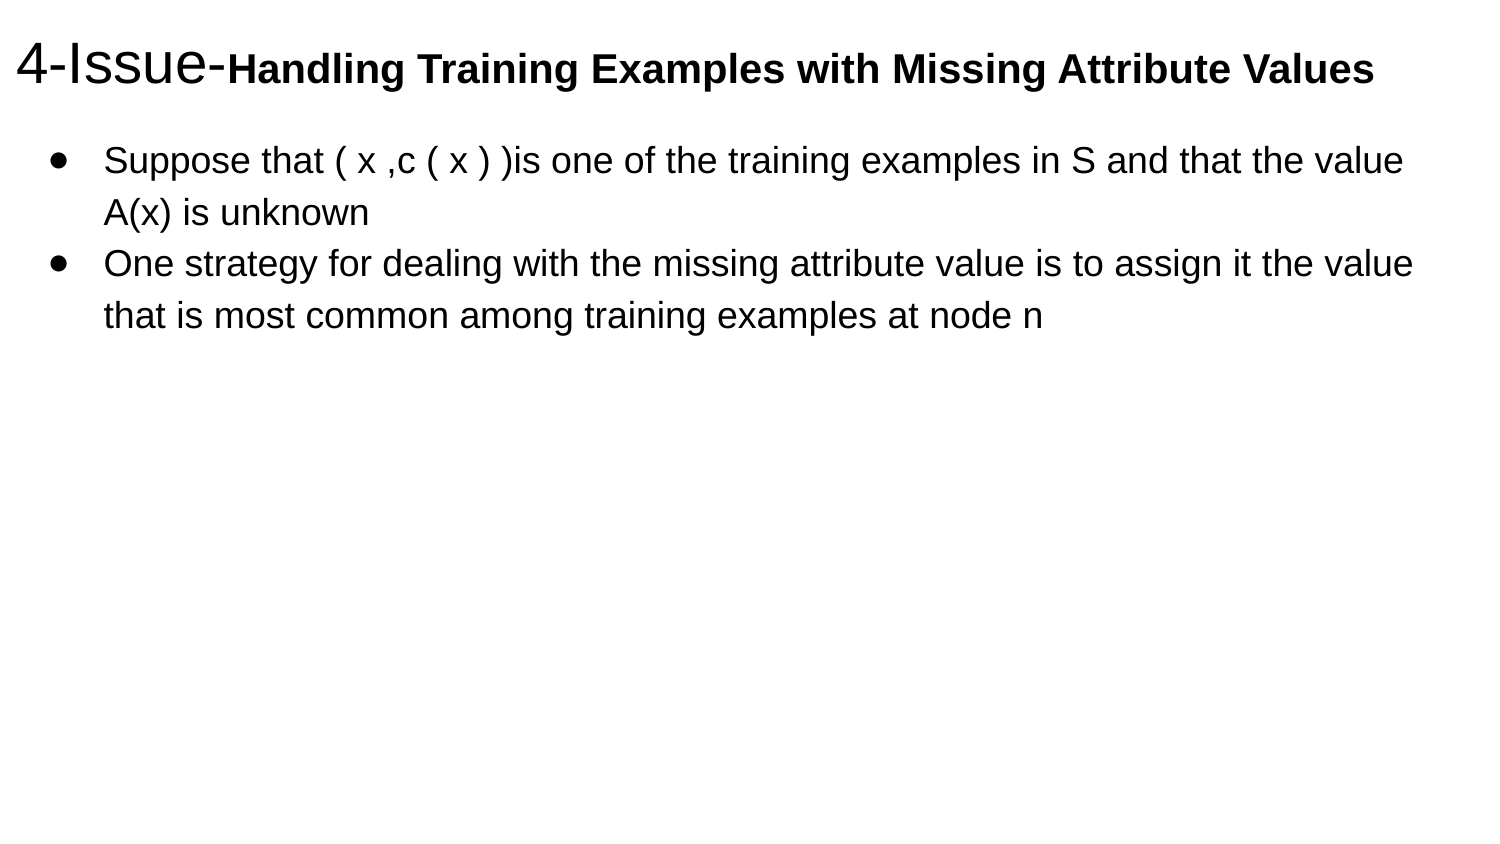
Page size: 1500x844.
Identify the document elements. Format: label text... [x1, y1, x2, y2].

list Suppose that ( x ,c ( x ) )is one of the training examples in S and that the value A(x) is unknown One strategy for dealing with the missing attribute value is to assign it the value that is most common among training examples at node n [13, 114, 1478, 828]
title 4-Issue-Handling Training Examples with Missing Attribute Values [1, 10, 1399, 105]
